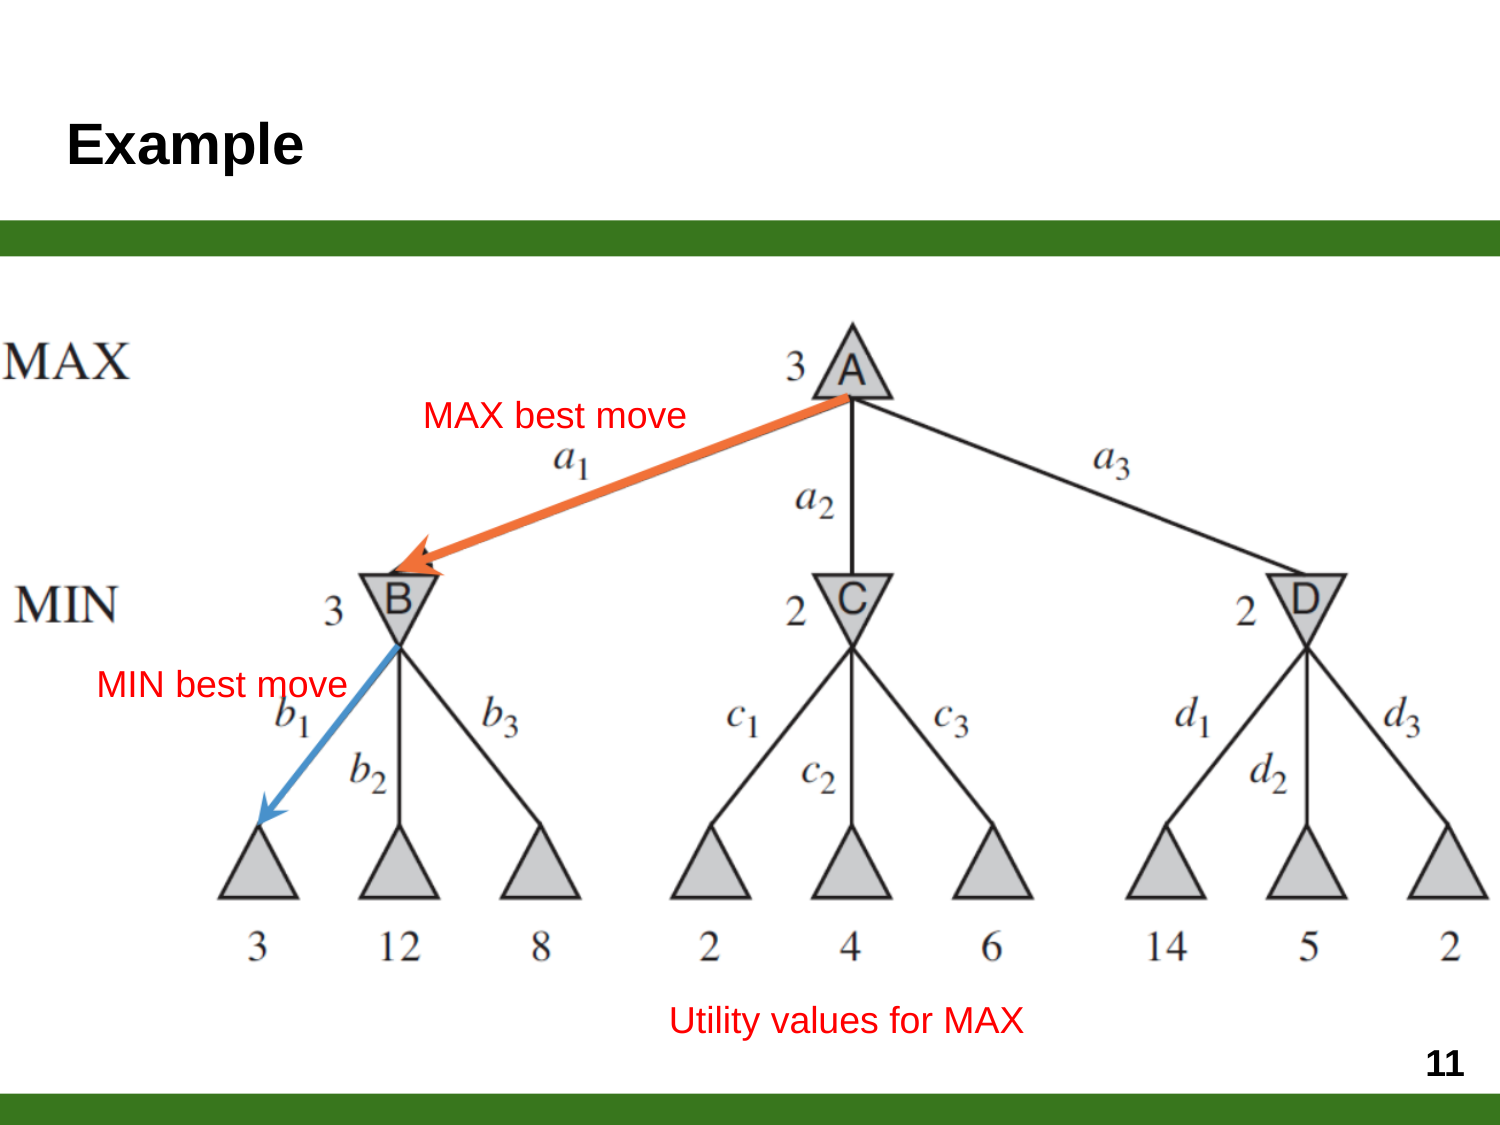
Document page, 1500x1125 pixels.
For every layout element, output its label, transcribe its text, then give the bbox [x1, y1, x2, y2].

text_box Utility values for MAX [627, 989, 1067, 1047]
picture [0, 293, 1500, 982]
slide_number ‹#› [1389, 1019, 1480, 1106]
title Example [51, 97, 1449, 223]
